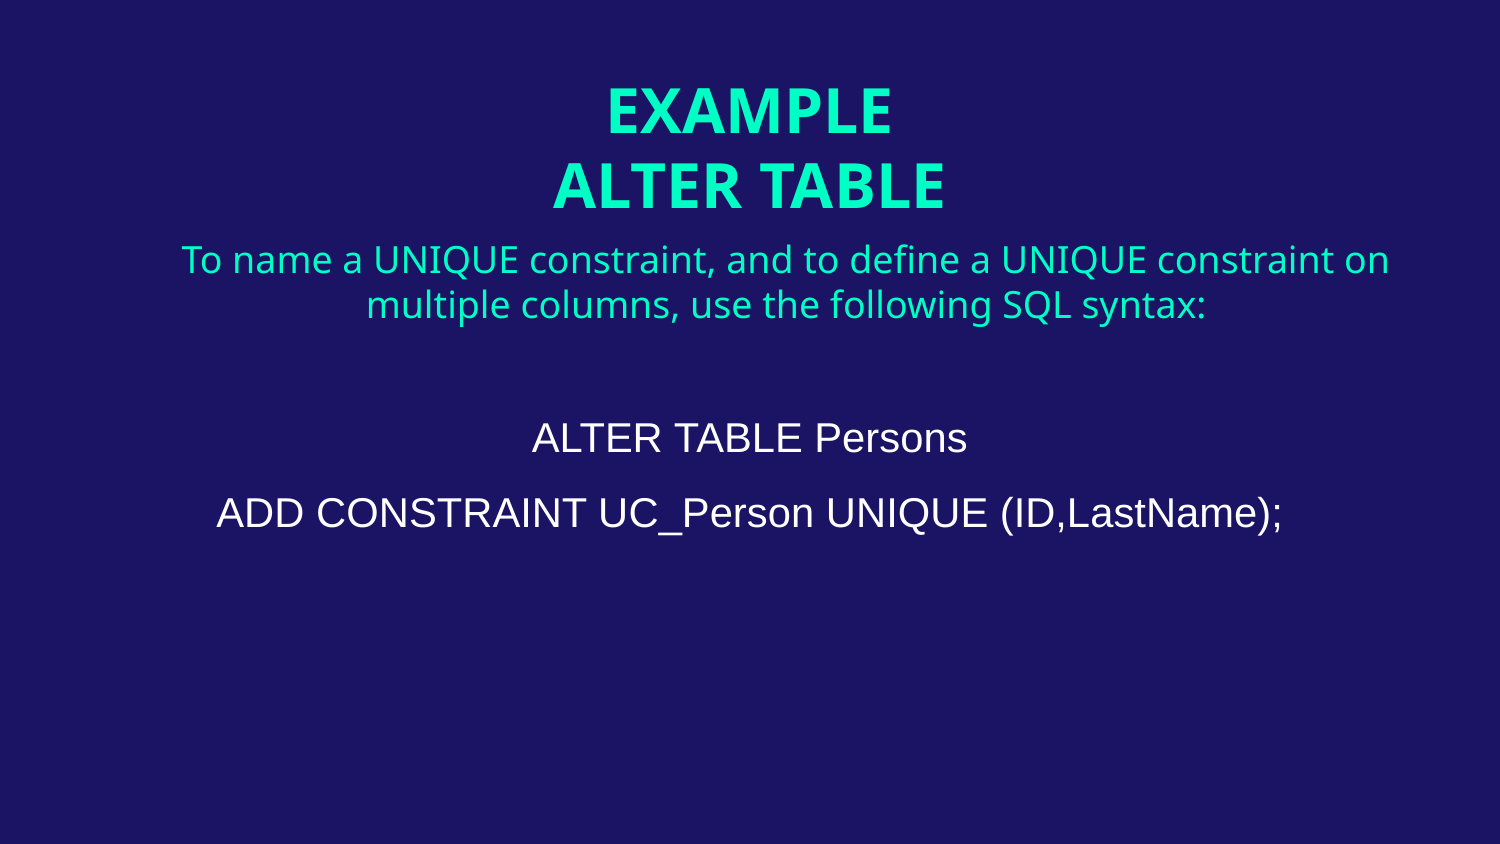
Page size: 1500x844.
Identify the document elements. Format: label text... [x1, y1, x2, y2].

text_box To name a UNIQUE constraint, and to define a UNIQUE constraint on multiple columns, use the following SQL syntax: [92, 220, 1481, 331]
text_box ALTER TABLE Persons ADD CONSTRAINT UC_Person UNIQUE (ID,LastName); [25, 378, 1475, 729]
title EXAMPLE ALTER TABLE [209, 56, 1291, 166]
